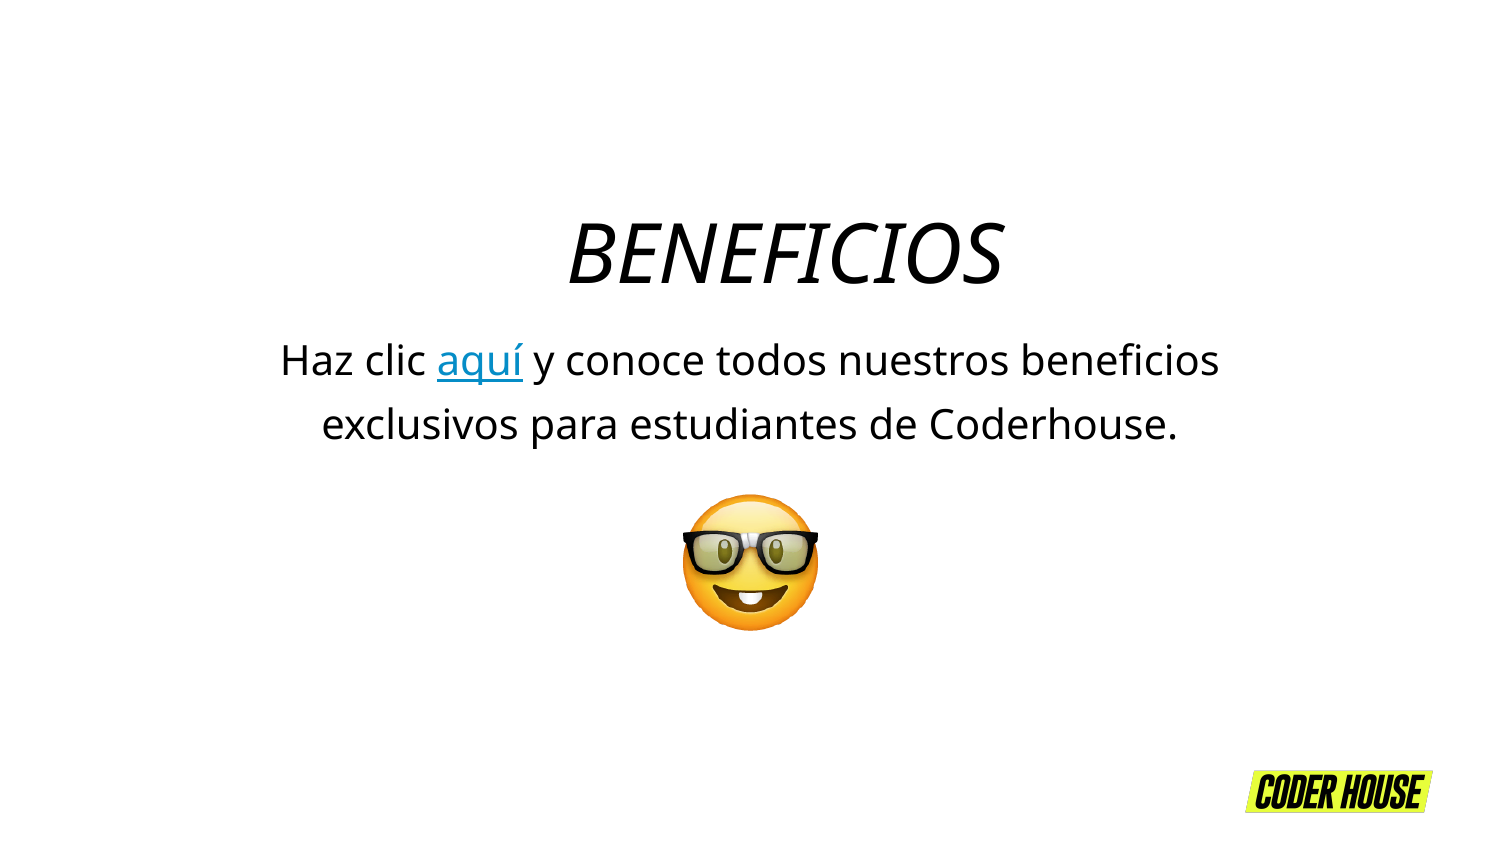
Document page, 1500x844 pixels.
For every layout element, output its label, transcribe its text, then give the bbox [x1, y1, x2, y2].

text_box BENEFICIOS [393, 184, 1178, 348]
picture [1241, 764, 1437, 819]
picture [678, 490, 822, 634]
text_box Haz clic aquí y conoce todos nuestros beneficios exclusivos para estudiantes de Coderhouse. [225, 358, 1275, 633]
